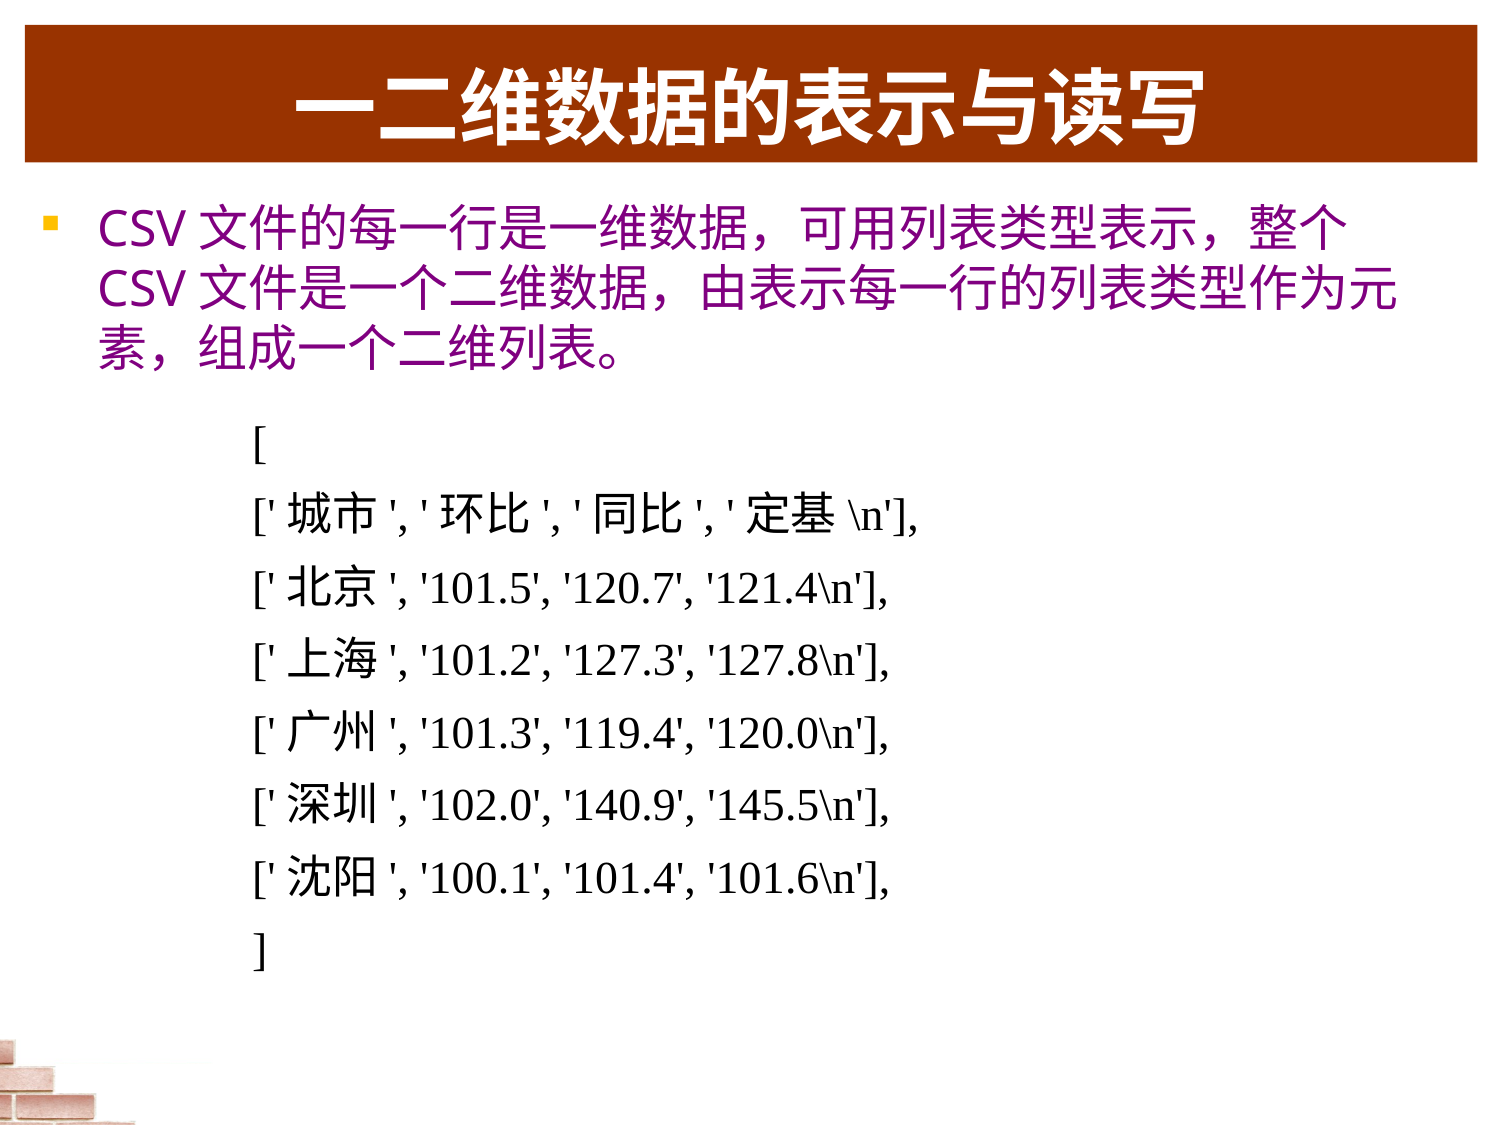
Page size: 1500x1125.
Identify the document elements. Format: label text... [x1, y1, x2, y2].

picture [0, 992, 213, 1125]
text_box CSV文件的每一行是一维数据，可用列表类型表示，整个CSV文件是一个二维数据，由表示每一行的列表类型作为元素，组成一个二维列表。 [26, 188, 1450, 384]
text_box [ ['城市', '环比', '同比', '定基\n'], ['北京', '101.5', '120.7', '121.4\n'], ['上海', '101.2', '127.3', '127.8\n'], ['广州', '101.3', '119.4', '120.0\n'], ['深圳', '102.0', '140.9', '145.5\n'], ['沈阳', '100.1', '101.4', '101.6\n'], ] [249, 412, 1175, 950]
text_box 一二维数据的表示与读写 [24, 24, 1478, 163]
